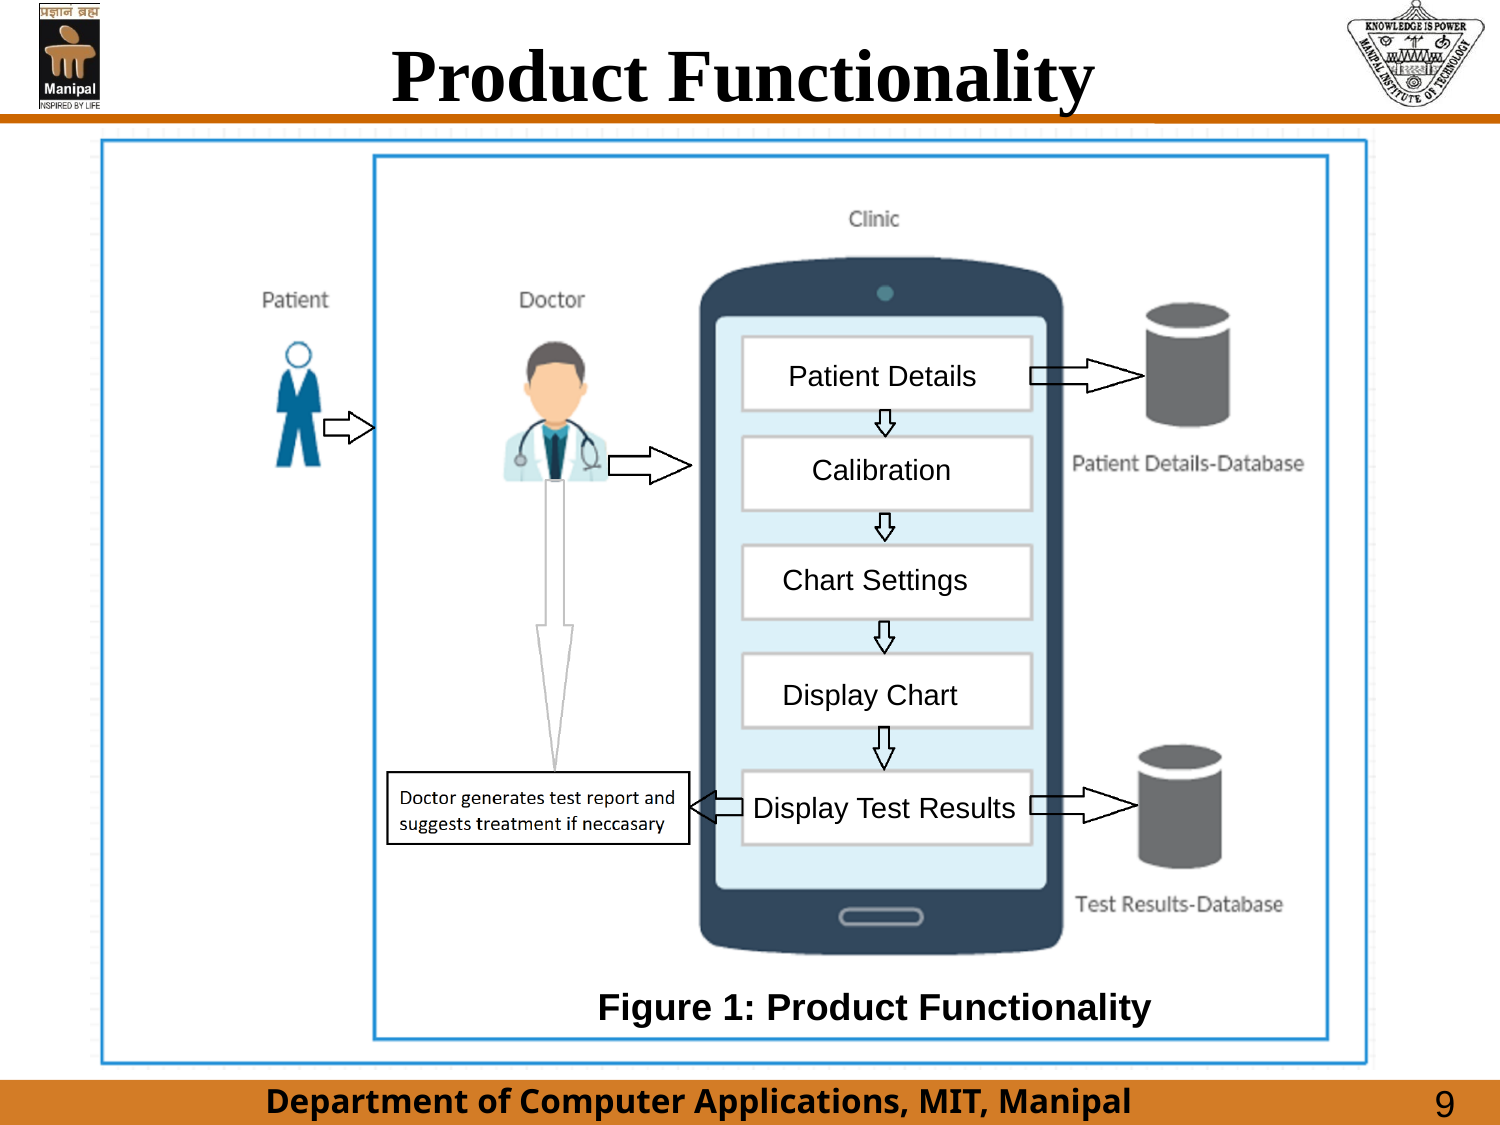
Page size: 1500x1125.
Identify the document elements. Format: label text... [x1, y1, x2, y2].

text_box 9 [1385, 1072, 1500, 1125]
title Product Functionality [242, 19, 1247, 112]
picture [1344, 0, 1485, 110]
picture [90, 128, 1377, 1070]
text_box Department of Computer Applications, MIT, Manipal [28, 1071, 1371, 1125]
picture [39, 3, 100, 109]
